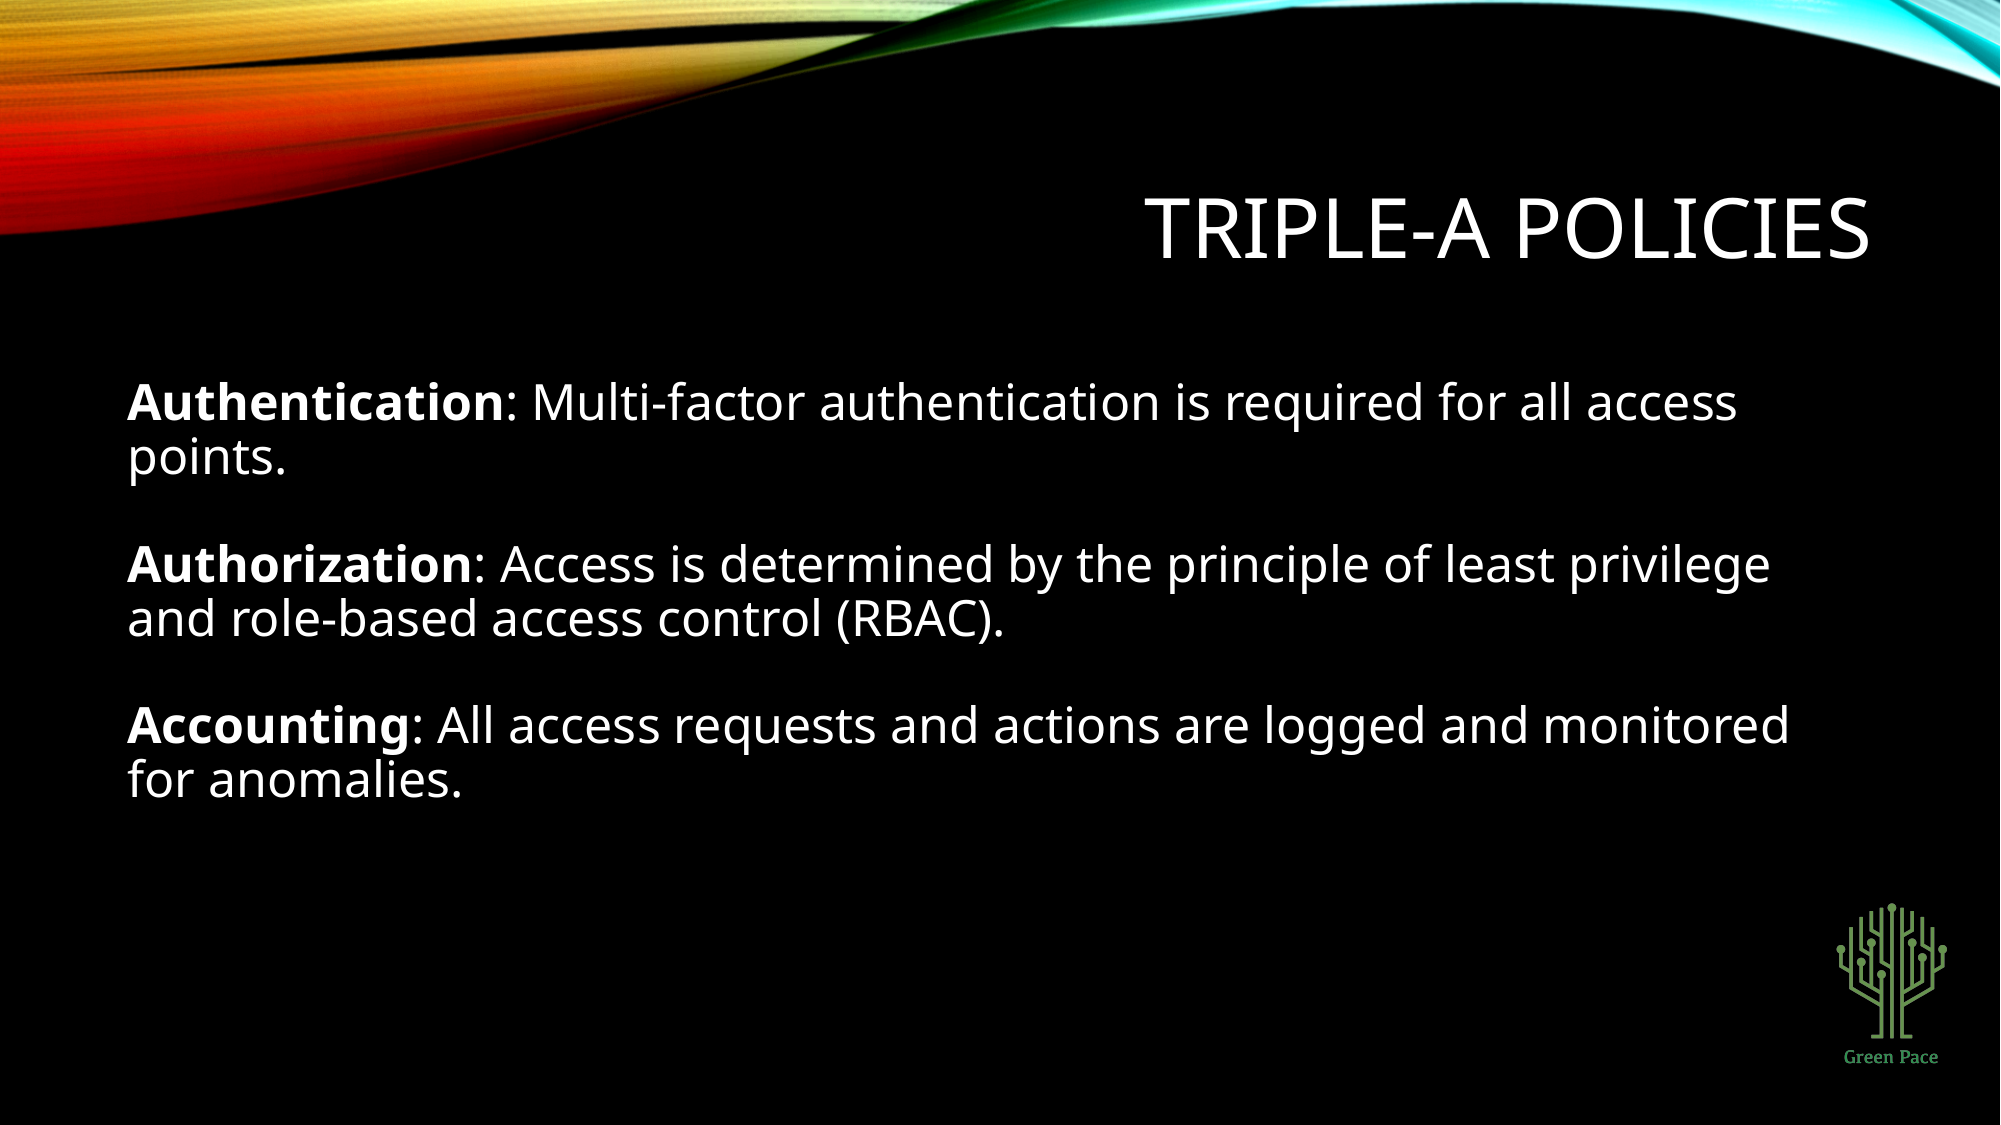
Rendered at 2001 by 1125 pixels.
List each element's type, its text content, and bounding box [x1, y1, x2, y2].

picture [0, 0, 2000, 237]
list Authentication: Multi-factor authentication is required for all access points. Authorization: Access is determined by the principle of least privilege and role-based access control (RBAC). Accounting: All access requests and actions are logged and monitored for anomalies. [112, 369, 1888, 1030]
picture [1817, 892, 1964, 1082]
title TRIPLE-A POLICIES [474, 125, 1888, 338]
